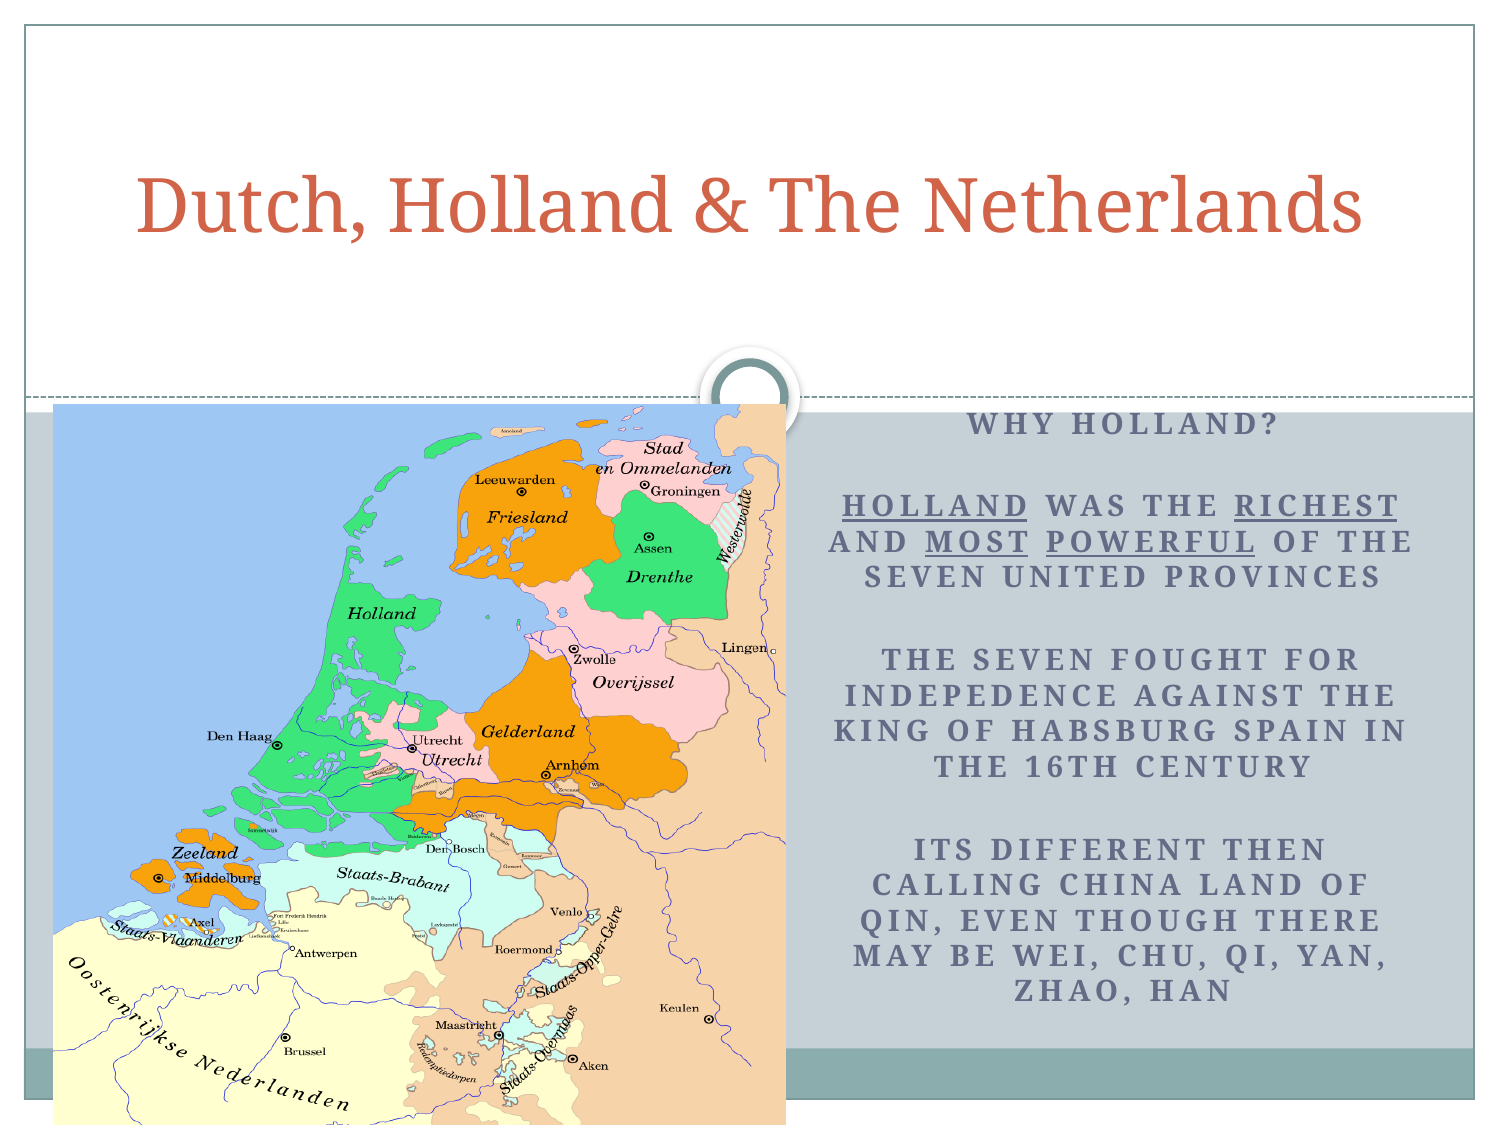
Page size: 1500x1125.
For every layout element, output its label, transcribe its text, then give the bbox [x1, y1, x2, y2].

text_box [25, 0, 818, 467]
subtitle WHY HOLLAND? Holland WAS THE RICHEST AND MOST POWERFUL OF the SEVEN UNITED PROVINCES The seven fought for indepedence against the king of Habsburg spain in the 16th century Its different then calling china land of qin, even though there may be wei, chu, qi, yan, zhao, han [809, 397, 1436, 1047]
title Dutch, Holland & The Netherlands [818, 62, 1388, 256]
picture [52, 404, 786, 1125]
